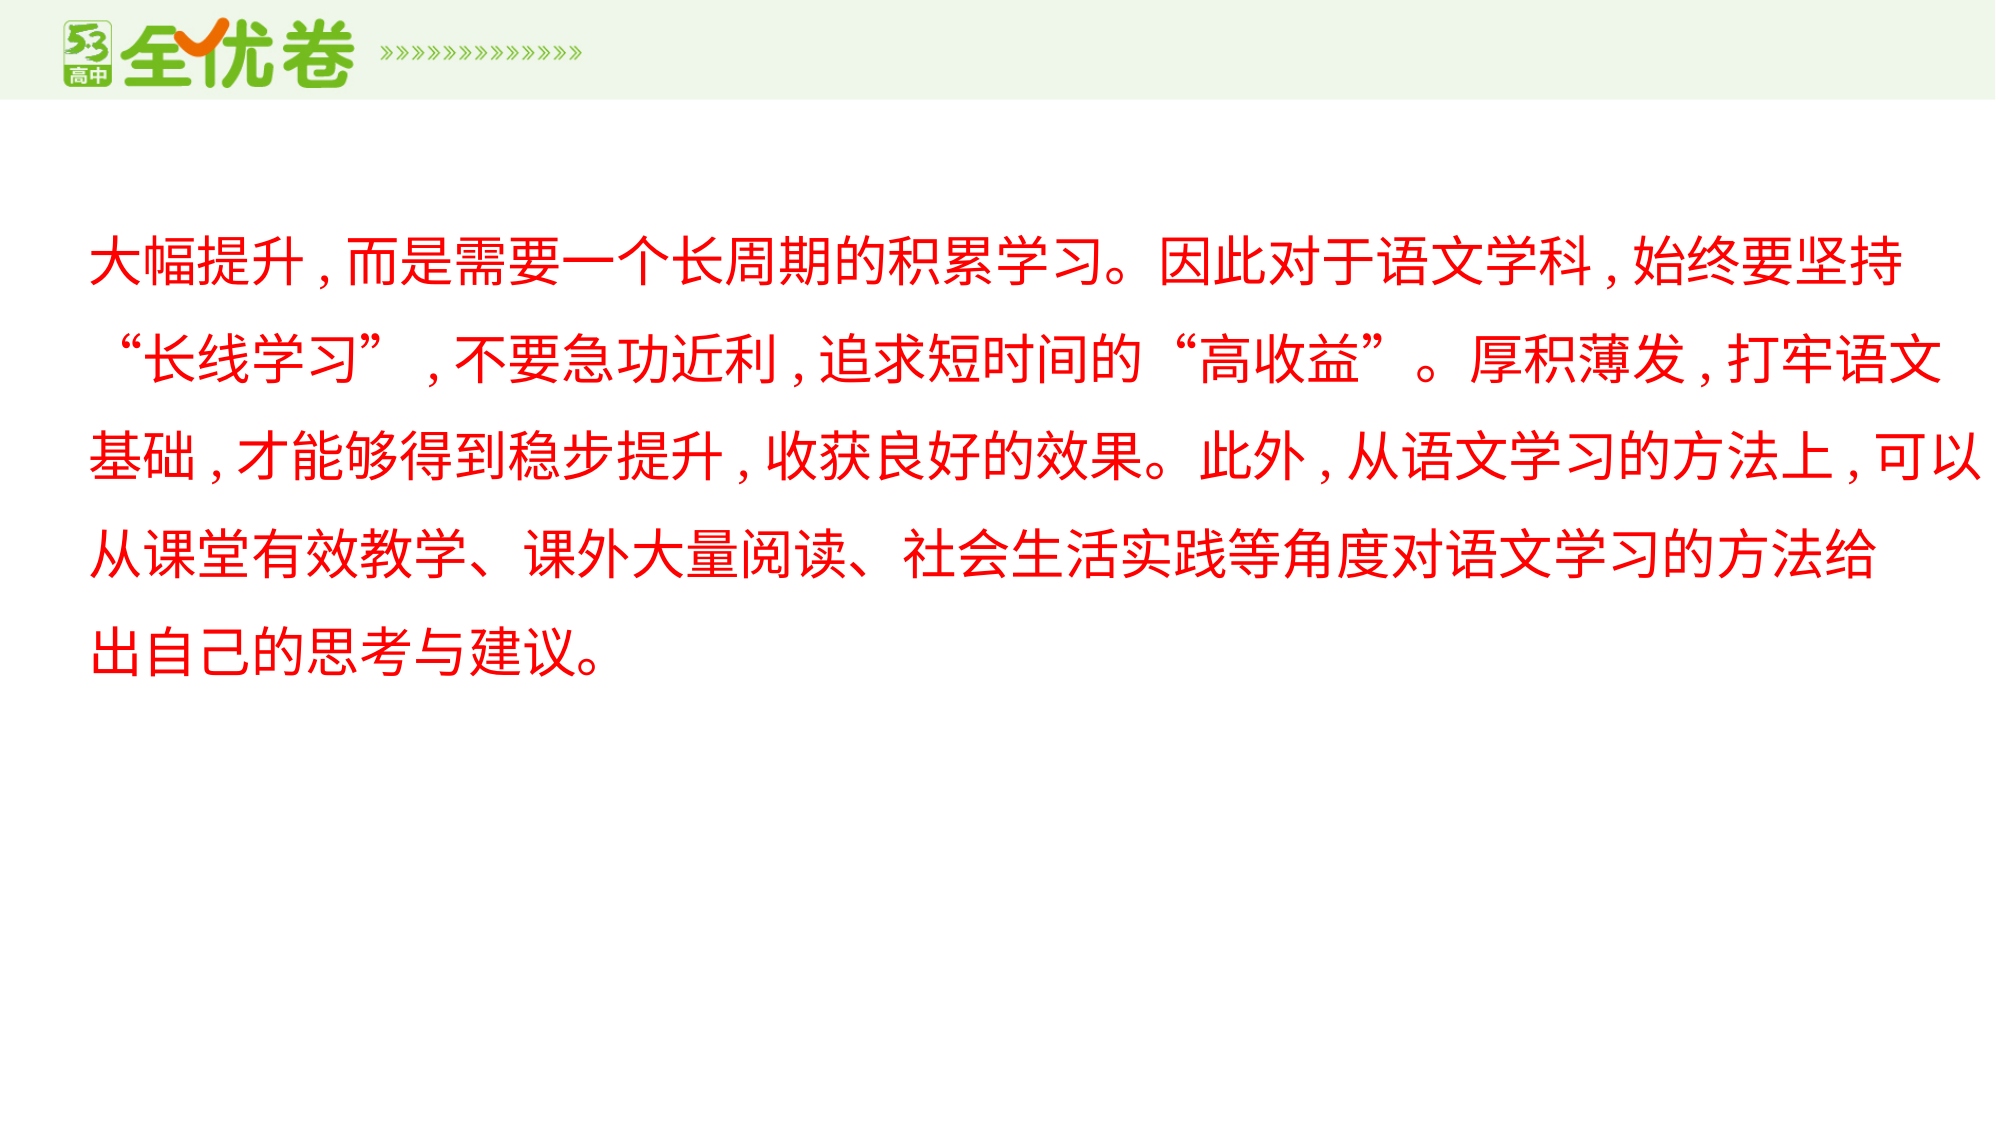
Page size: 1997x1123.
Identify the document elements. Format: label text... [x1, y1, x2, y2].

text_box 大幅提升,而是需要一个长周期的积累学习。因此对于语文学科,始终要坚持 “长线学习”,不要急功近利,追求短时间的“高收益”。厚积薄发,打牢语文 基础,才能够得到稳步提升,收获良好的效果。此外,从语文学习的方法上,可以 从课堂有效教学、课外大量阅读、社会生活实践等角度对语文学习的方法给 出自己的思考与建议。 [88, 194, 1997, 683]
picture [0, 0, 1996, 1117]
